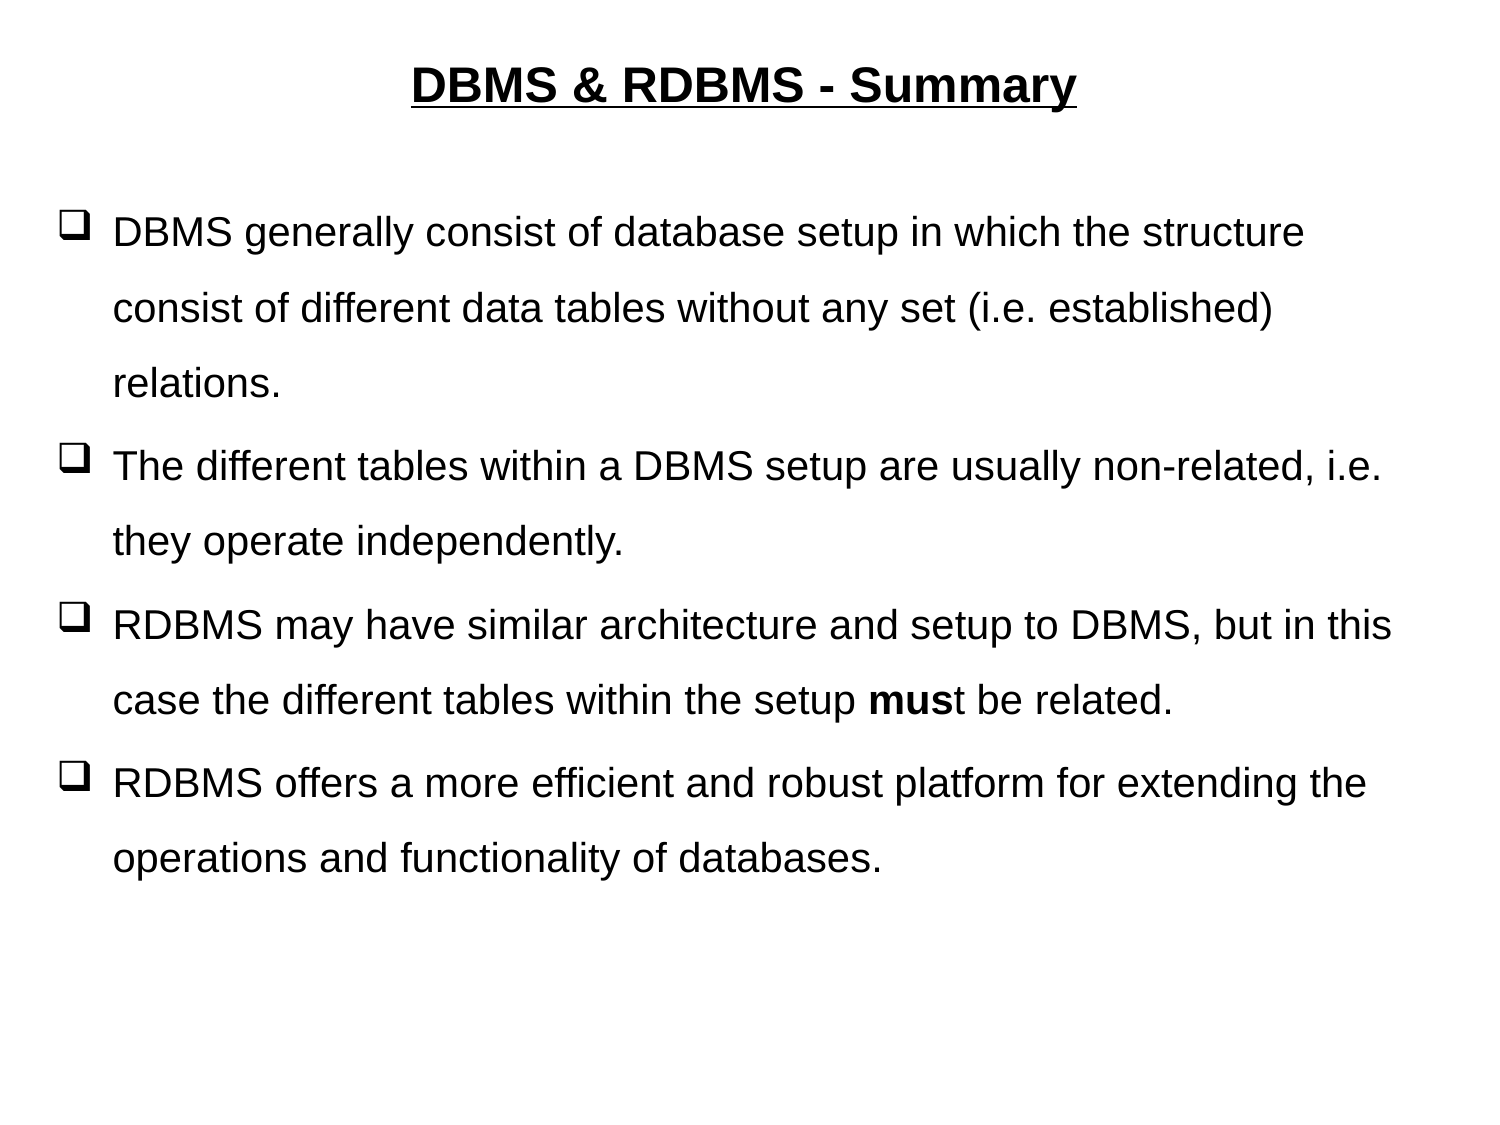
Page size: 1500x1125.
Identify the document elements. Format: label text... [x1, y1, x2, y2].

title DBMS & RDBMS - Summary [69, 30, 1420, 135]
list DBMS generally consist of database setup in which the structure consist of different data tables without any set (i.e. established) relations. The different tables within a DBMS setup are usually non-related, i.e. they operate independently. RDBMS may have similar architecture and setup to DBMS, but in this case the different tables within the setup must be related. RDBMS offers a more efficient and robust platform for extending the operations and functionality of databases. [41, 172, 1447, 1071]
